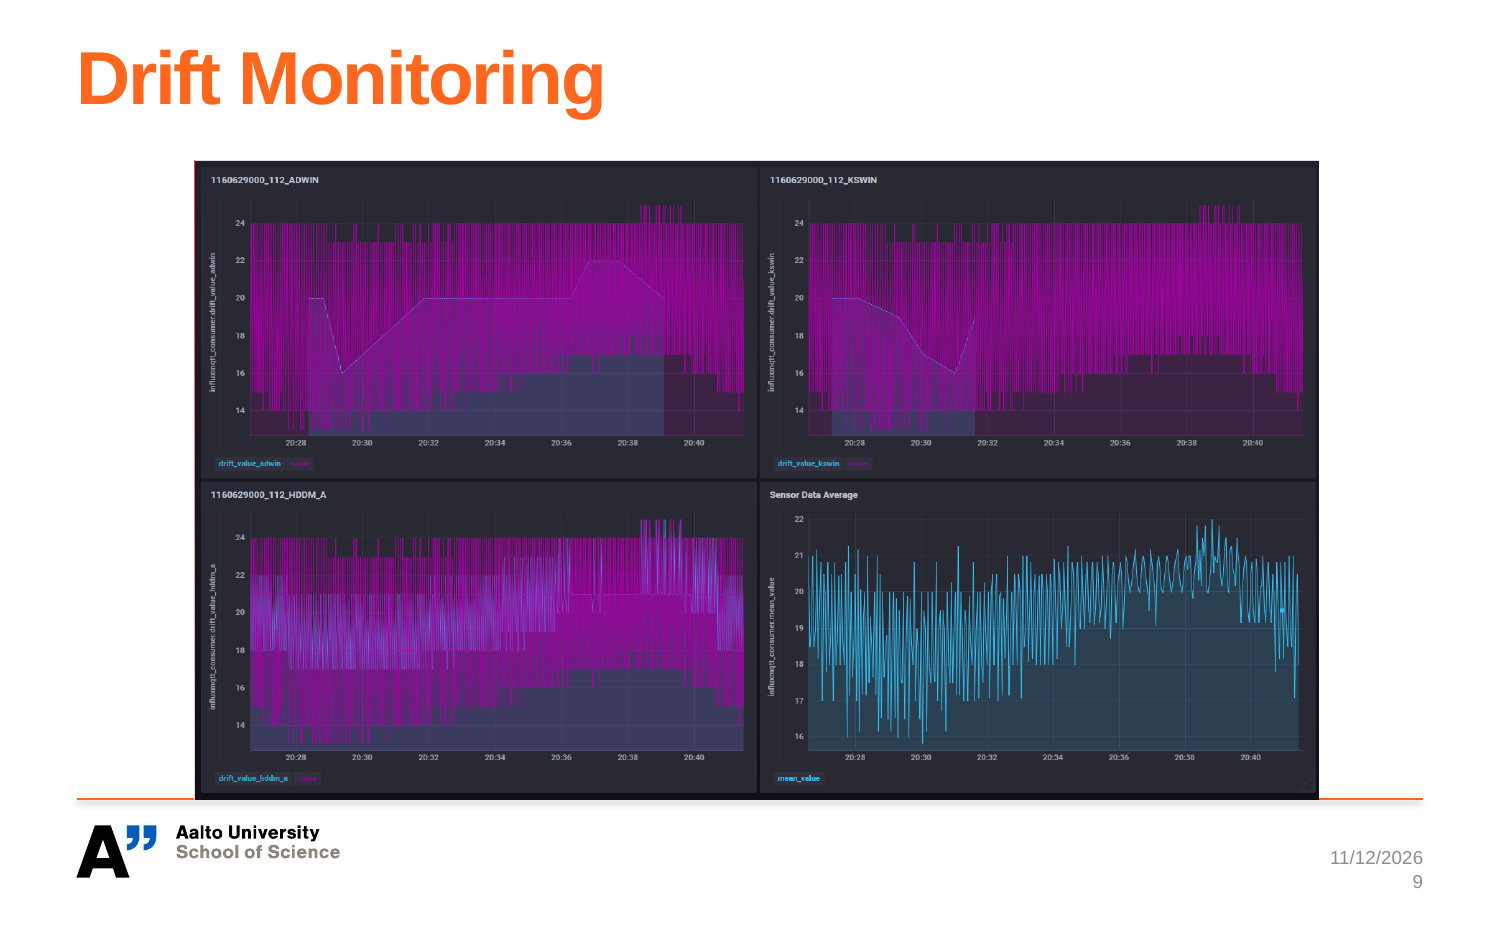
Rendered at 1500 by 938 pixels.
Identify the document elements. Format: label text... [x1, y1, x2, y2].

slide_number 9 [829, 870, 1424, 893]
title Drift Monitoring [76, 43, 1424, 207]
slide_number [829, 844, 1424, 870]
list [194, 160, 1319, 801]
